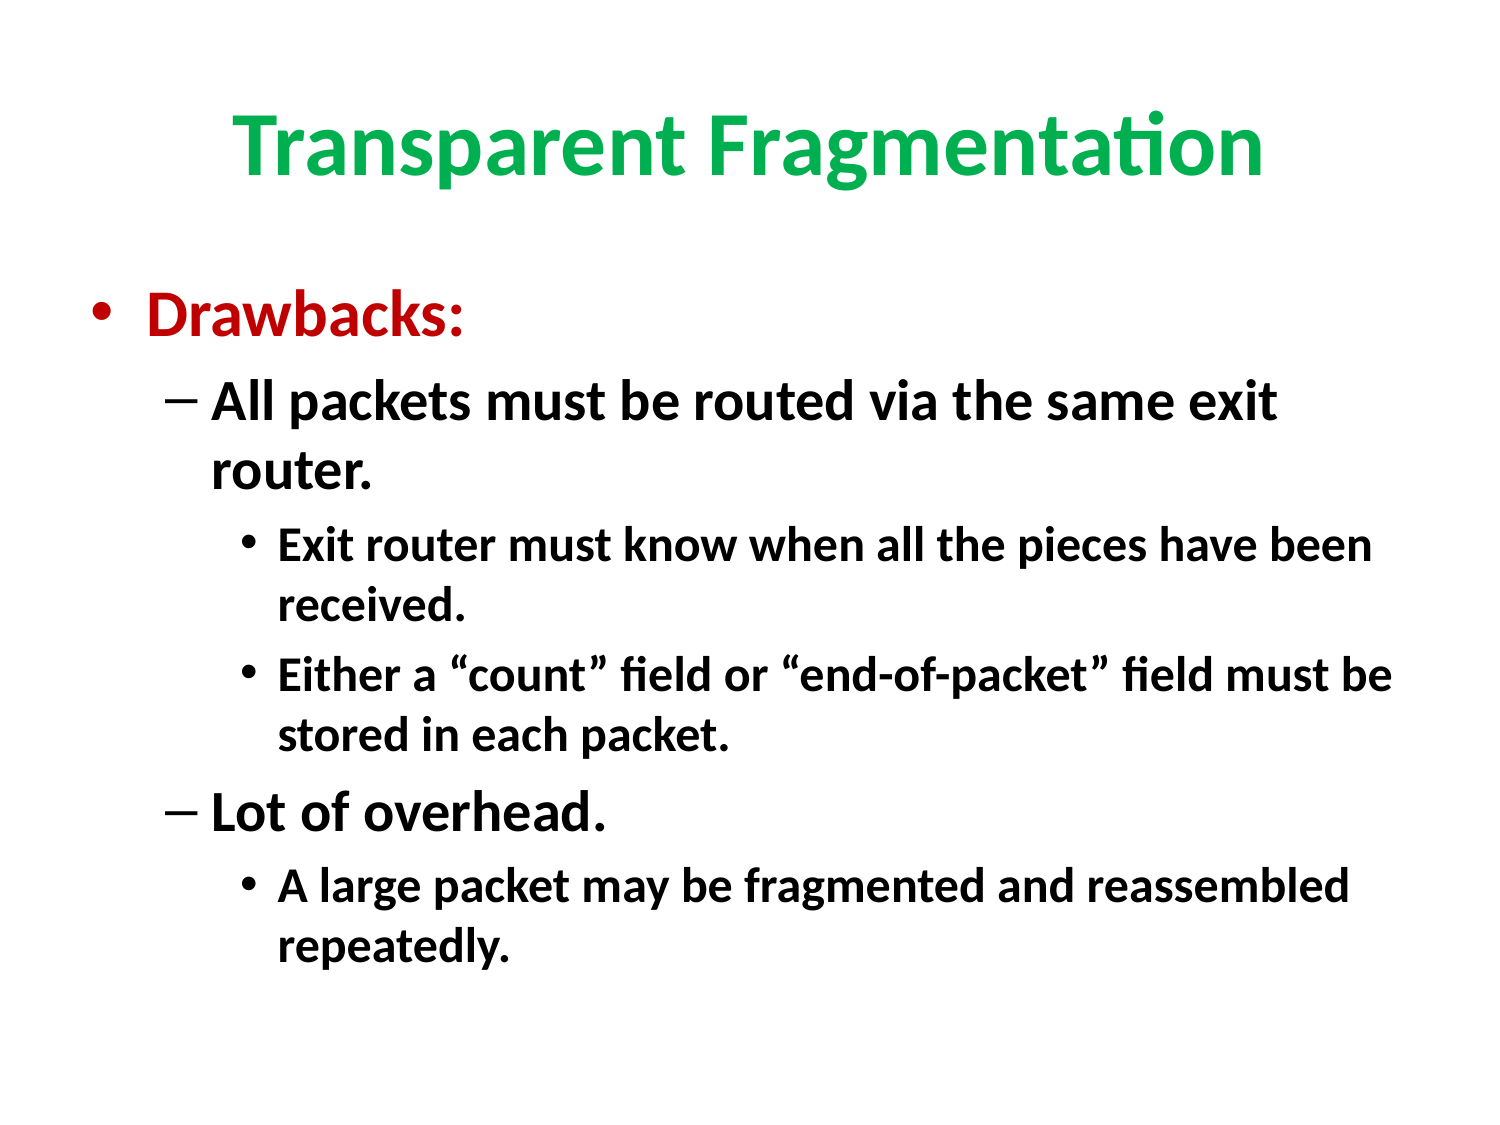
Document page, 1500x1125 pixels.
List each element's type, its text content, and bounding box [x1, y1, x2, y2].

list Drawbacks: All packets must be routed via the same exit router. Exit router must know when all the pieces have been received. Either a “count” field or “end-of-packet” field must be stored in each packet. Lot of overhead. A large packet may be fragmented and reassembled repeatedly. [75, 262, 1450, 1005]
title Transparent Fragmentation [75, 45, 1425, 233]
